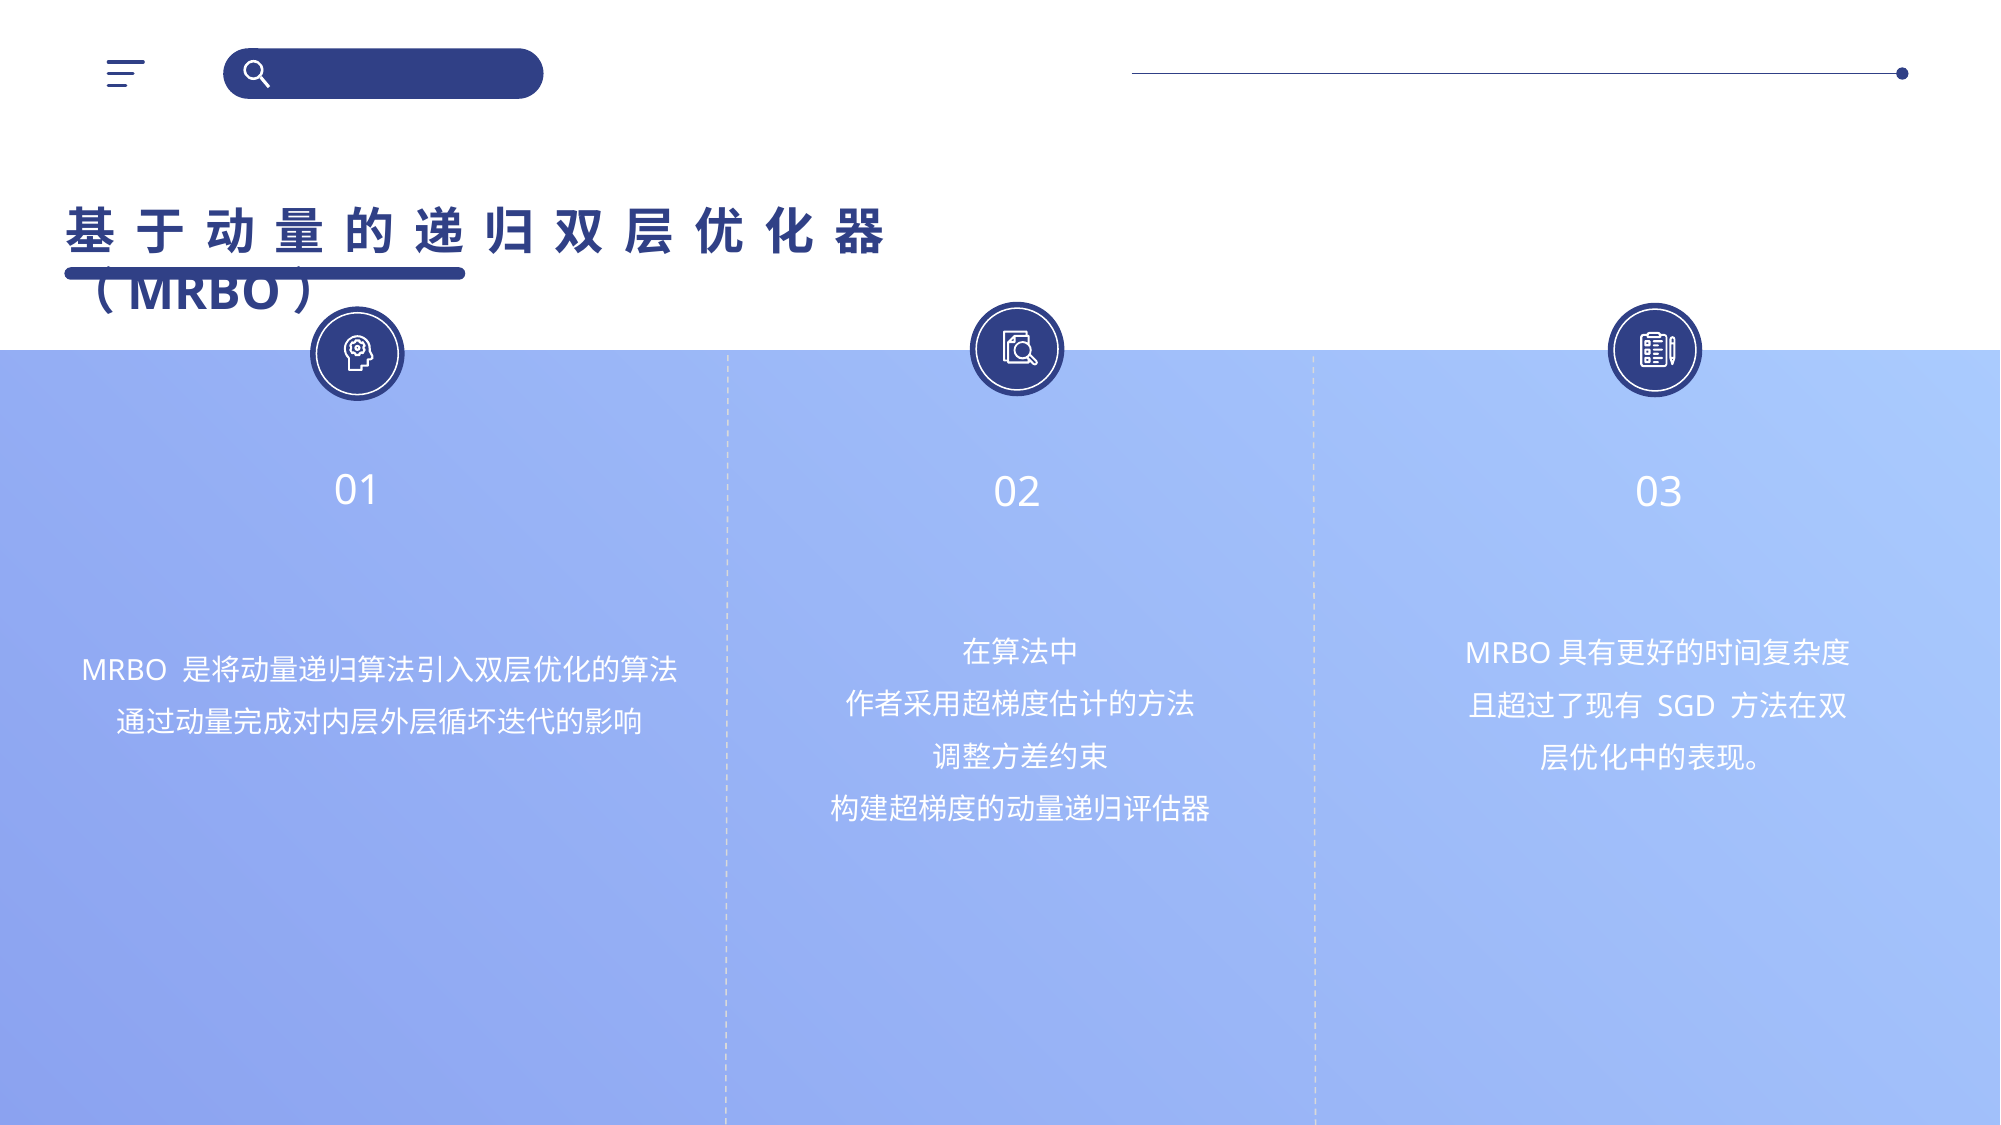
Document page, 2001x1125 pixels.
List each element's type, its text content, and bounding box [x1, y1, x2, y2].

text_box 02 [891, 457, 1144, 523]
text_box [1607, 302, 1703, 398]
text_box 在算法中 作者采用超梯度估计的方法 调整方差约束 构建超梯度的动量递归评估器 [738, 608, 1304, 834]
text_box 基于动量的递归双层优化器（MRBO） [50, 191, 900, 327]
text_box [0, 350, 2000, 1125]
text_box 03 [1533, 457, 1786, 523]
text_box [969, 301, 1065, 397]
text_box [725, 355, 729, 1125]
text_box MRBO 是将动量递归算法引入双层优化的算法 通过动量完成对内层外层循坏迭代的影响 [39, 625, 721, 746]
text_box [310, 306, 405, 401]
text_box MRBO具有更好的时间复杂度 且超过了现有 SGD 方法在双 层优化中的表现。 [1368, 609, 1947, 782]
text_box 01 [231, 455, 484, 521]
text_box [108, 48, 544, 99]
